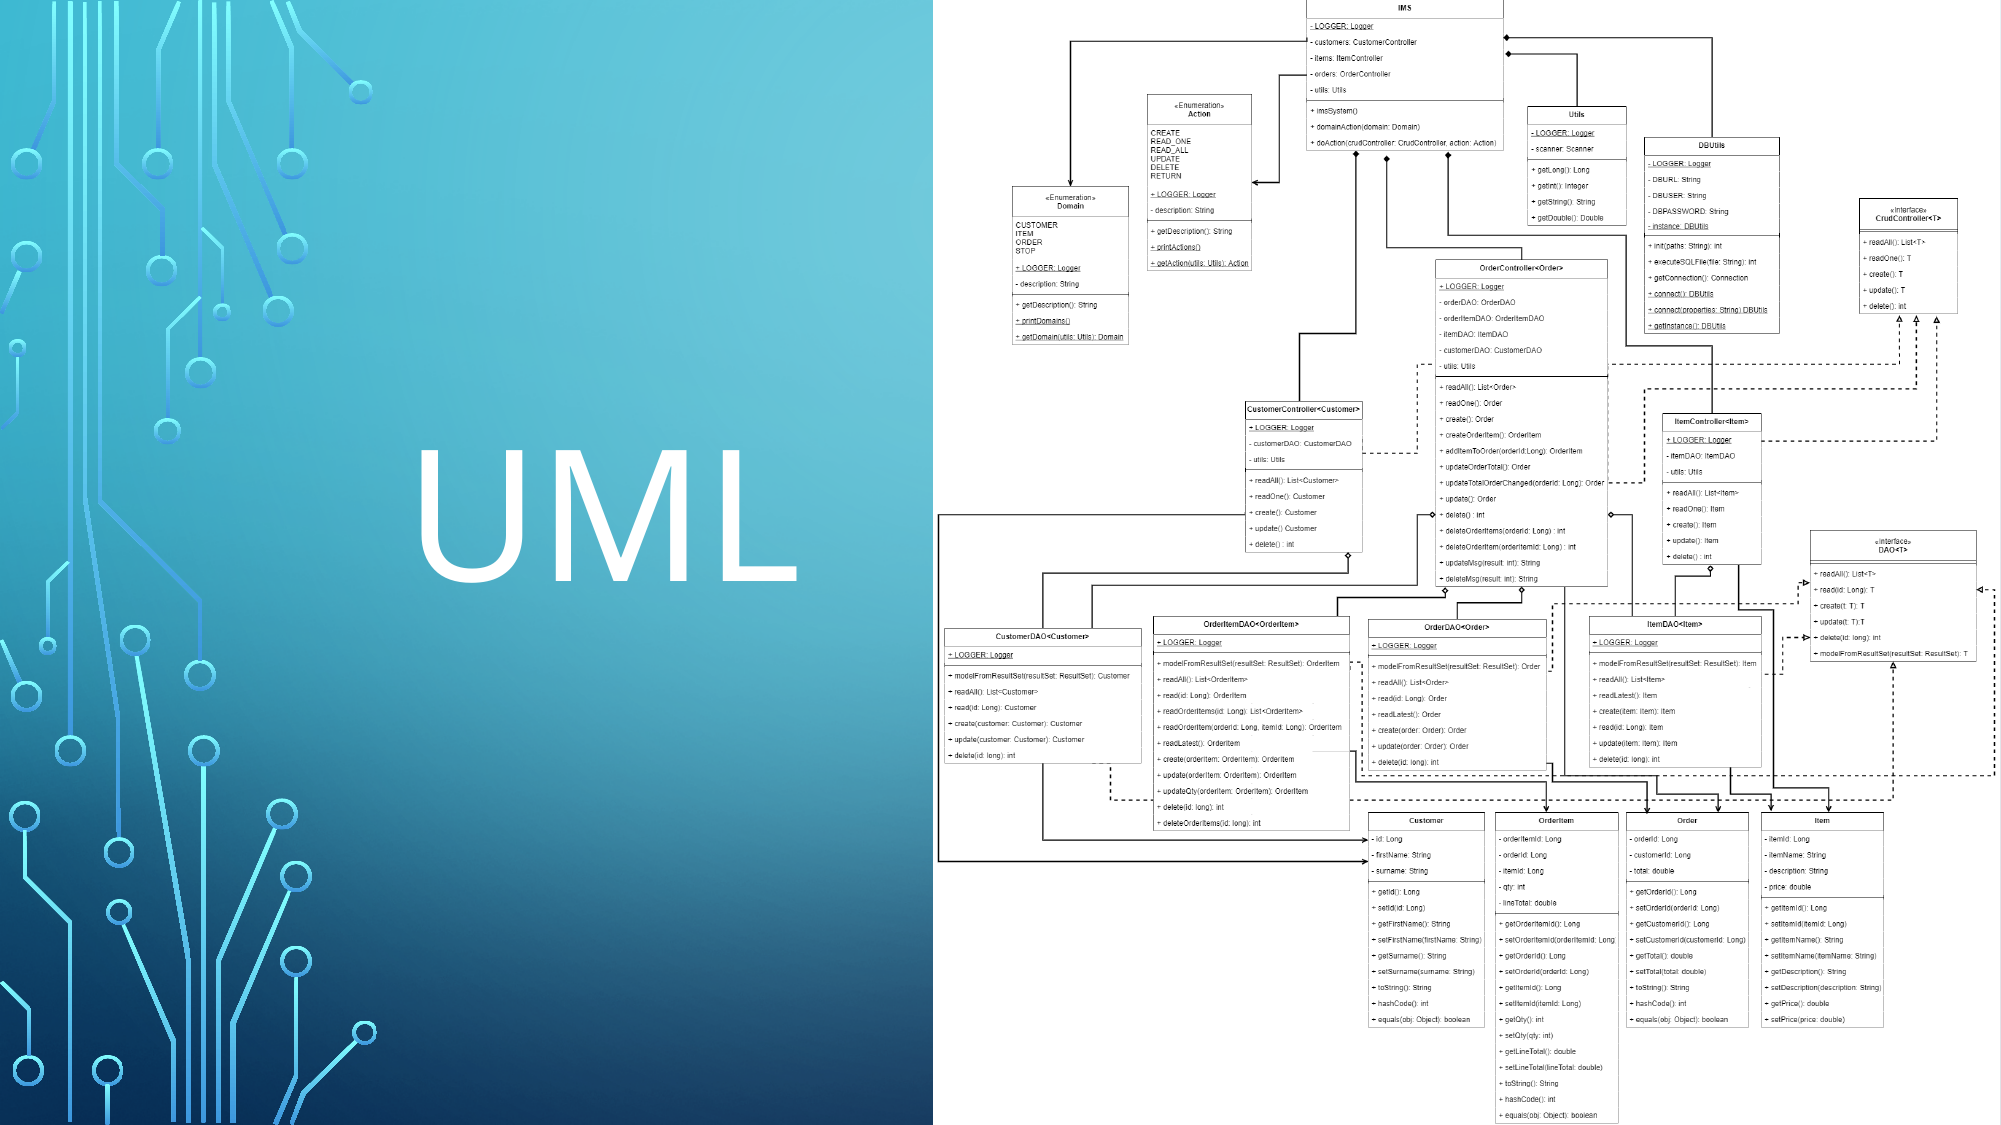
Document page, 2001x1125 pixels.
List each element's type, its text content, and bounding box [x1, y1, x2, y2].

title UML [390, 331, 933, 629]
picture [933, 0, 2000, 1125]
